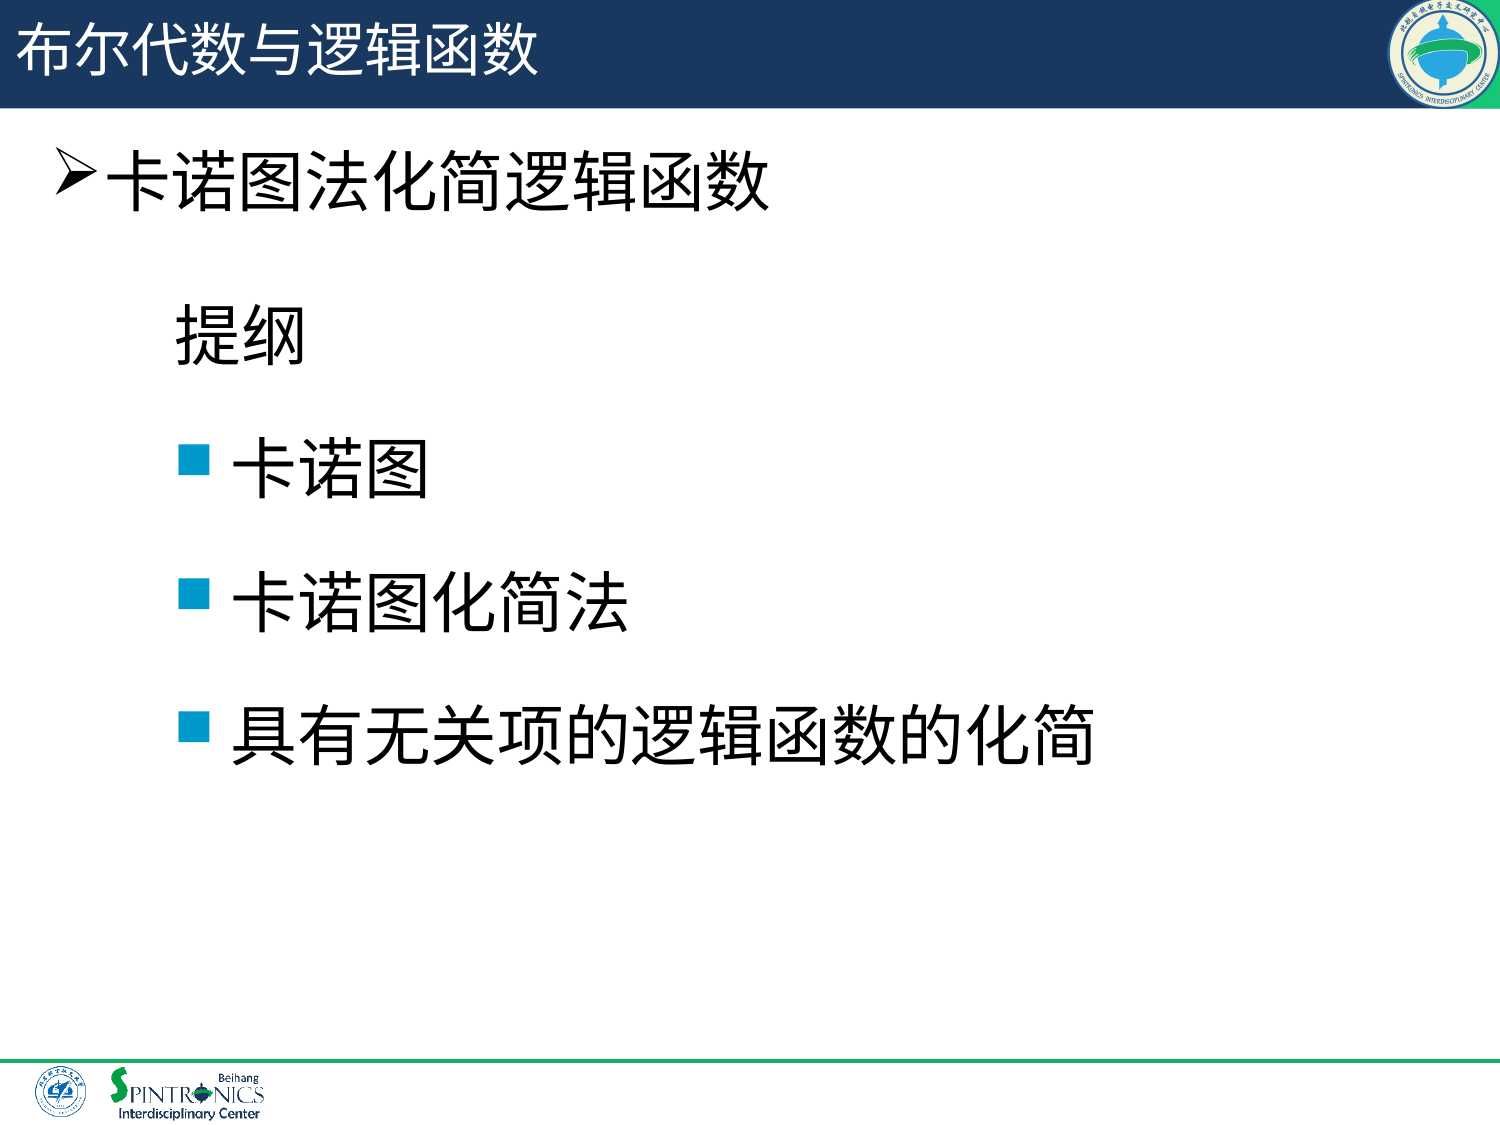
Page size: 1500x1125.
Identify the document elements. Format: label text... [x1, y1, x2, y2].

slide_number [1162, 1060, 1500, 1125]
text_box 提纲 卡诺图 卡诺图化简法 具有无关项的逻辑函数的化简 [159, 246, 1341, 689]
text_box 卡诺图法化简逻辑函数 [36, 132, 787, 227]
picture [109, 1060, 264, 1125]
picture [1387, 0, 1500, 109]
title 布尔代数与逻辑函数 [0, 4, 1388, 100]
picture [35, 1066, 86, 1117]
